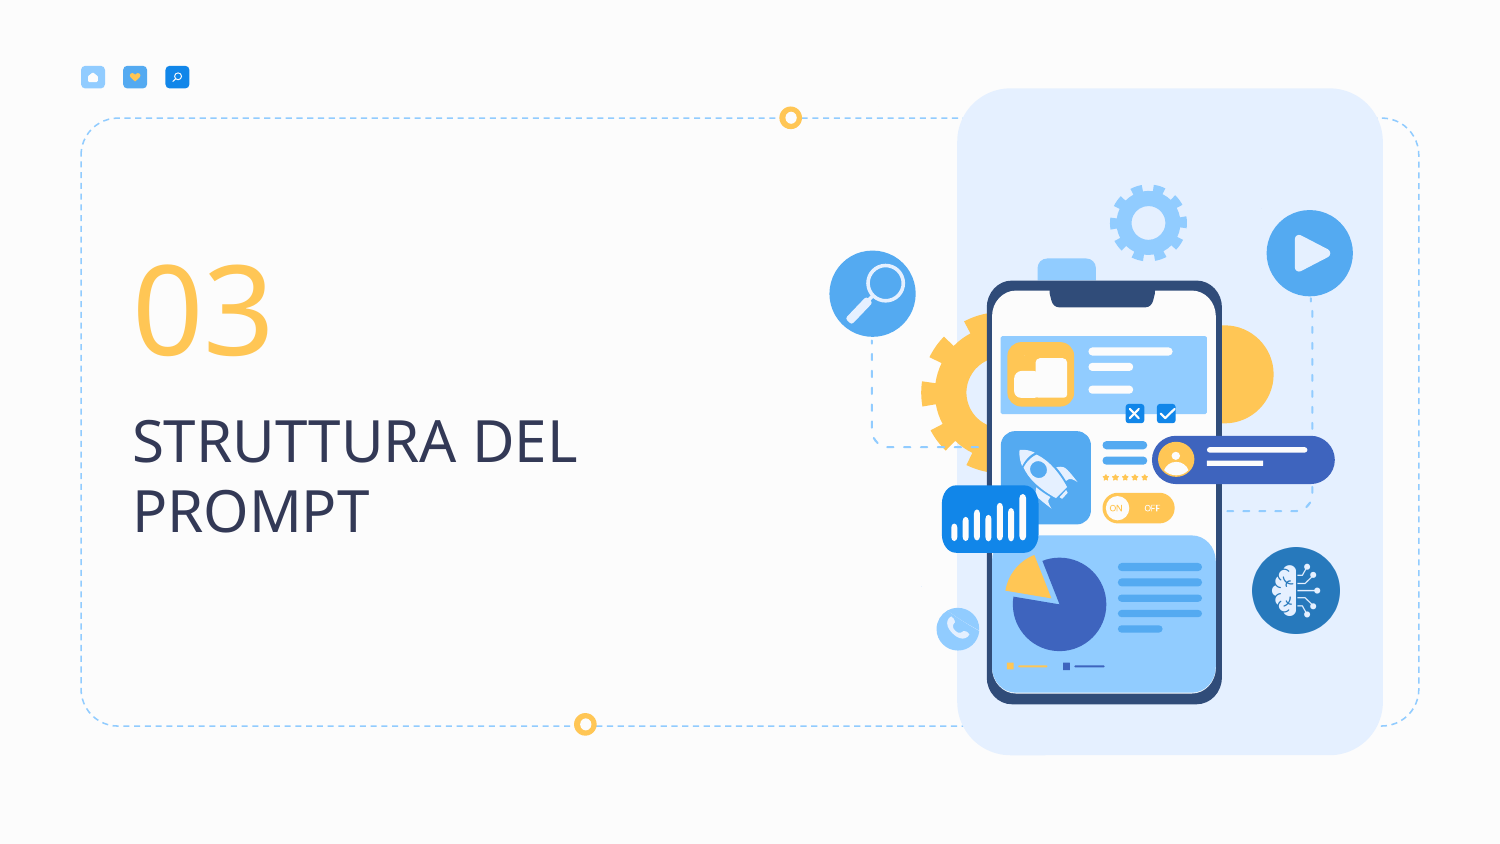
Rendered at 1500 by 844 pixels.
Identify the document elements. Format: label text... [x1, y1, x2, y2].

title 03 [116, 257, 405, 396]
picture [1251, 547, 1340, 634]
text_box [829, 88, 1384, 756]
title STRUTTURA DEL PROMPT [116, 389, 824, 587]
